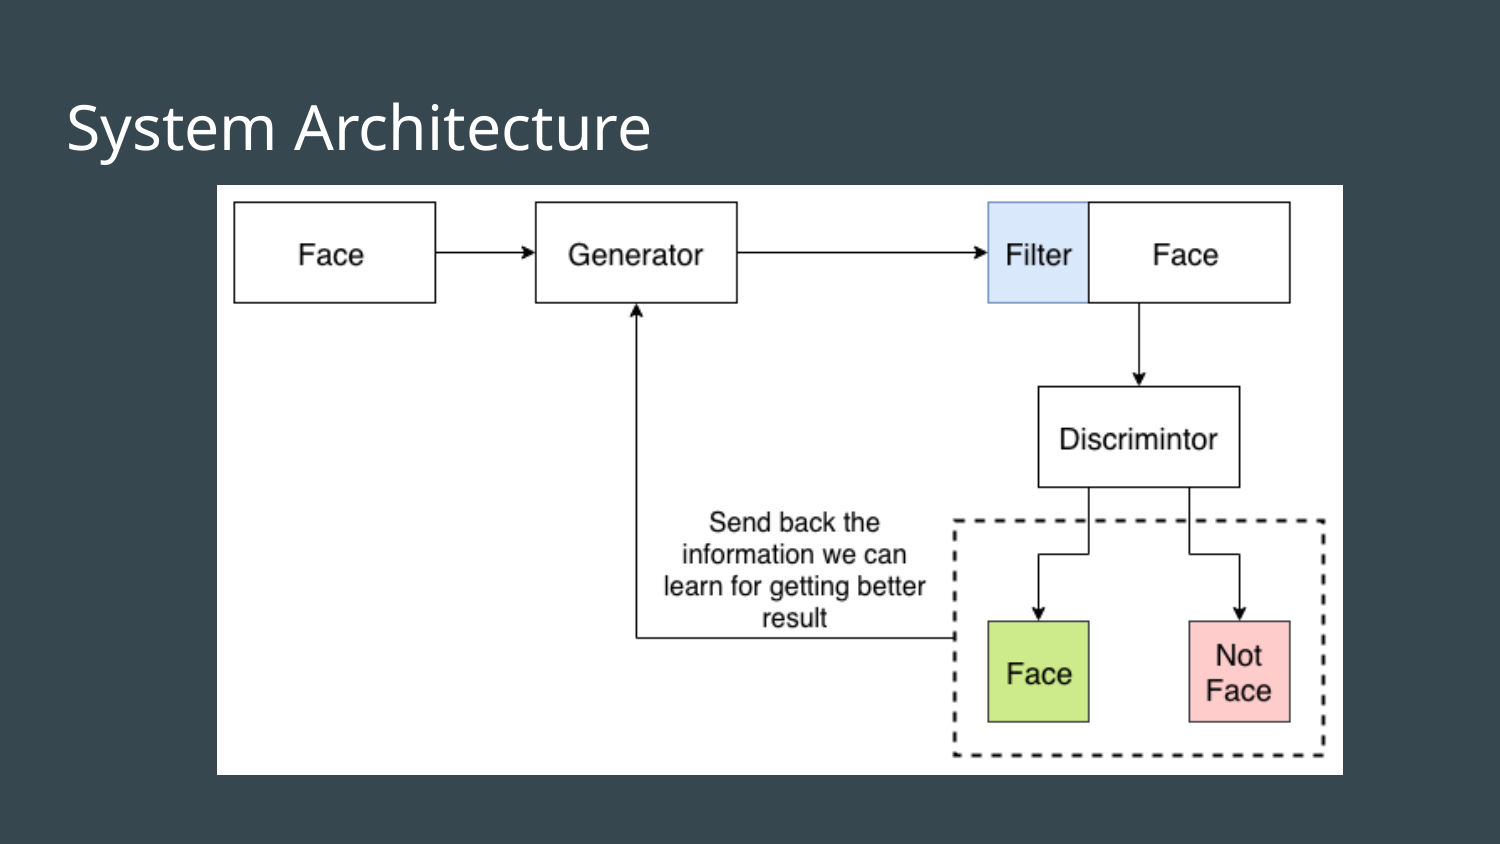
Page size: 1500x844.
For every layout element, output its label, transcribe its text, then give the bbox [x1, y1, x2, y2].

picture [217, 184, 1344, 775]
title System Architecture [51, 72, 1449, 167]
